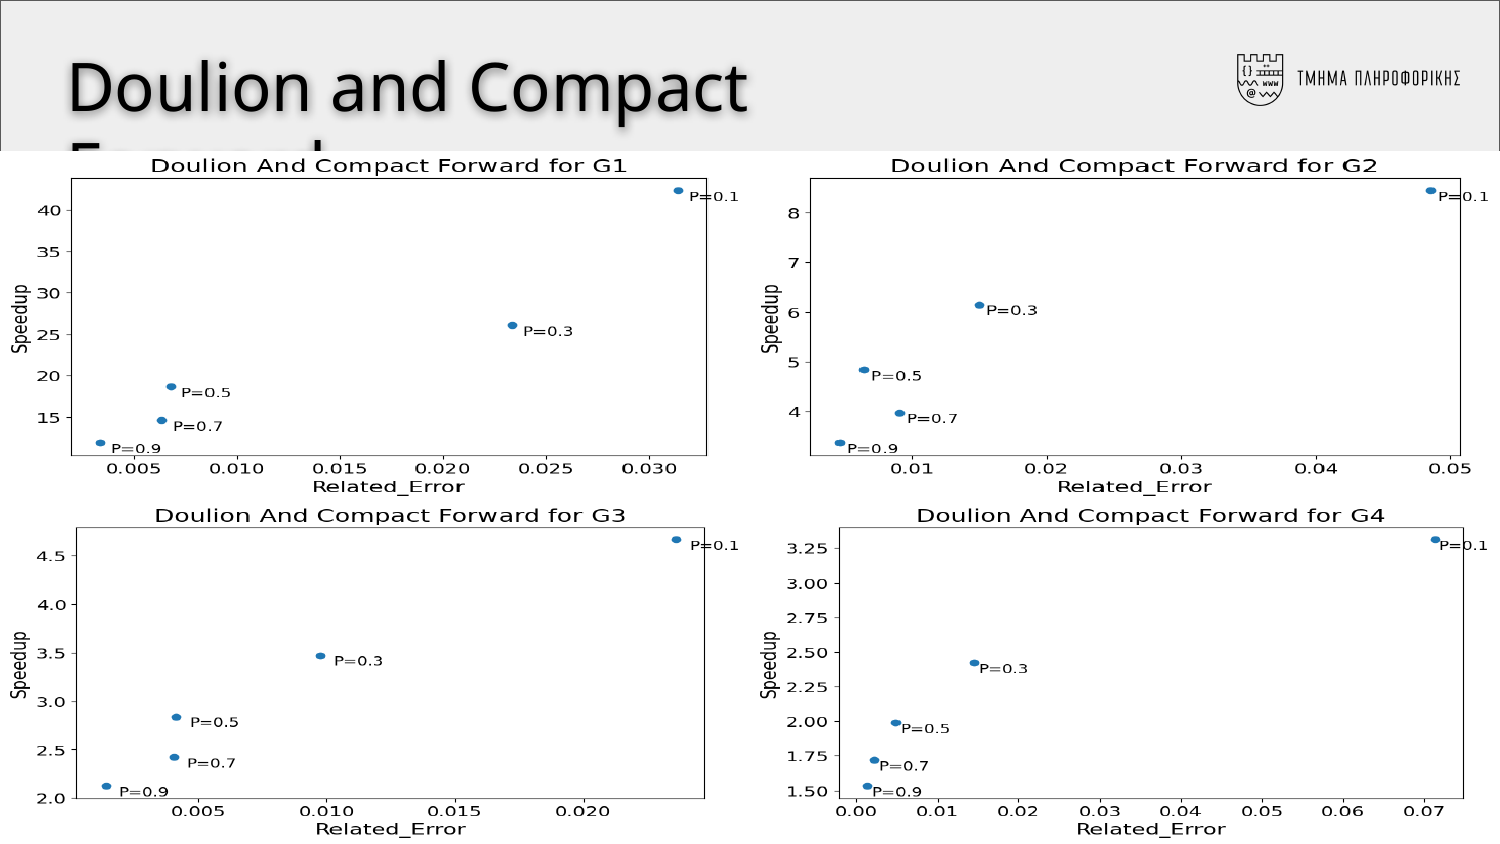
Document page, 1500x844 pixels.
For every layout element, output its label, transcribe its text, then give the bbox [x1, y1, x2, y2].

text_box [0, 0, 1500, 151]
picture [1237, 53, 1461, 107]
picture [0, 151, 1500, 844]
title Doulion and Compact Forward [51, 29, 964, 123]
